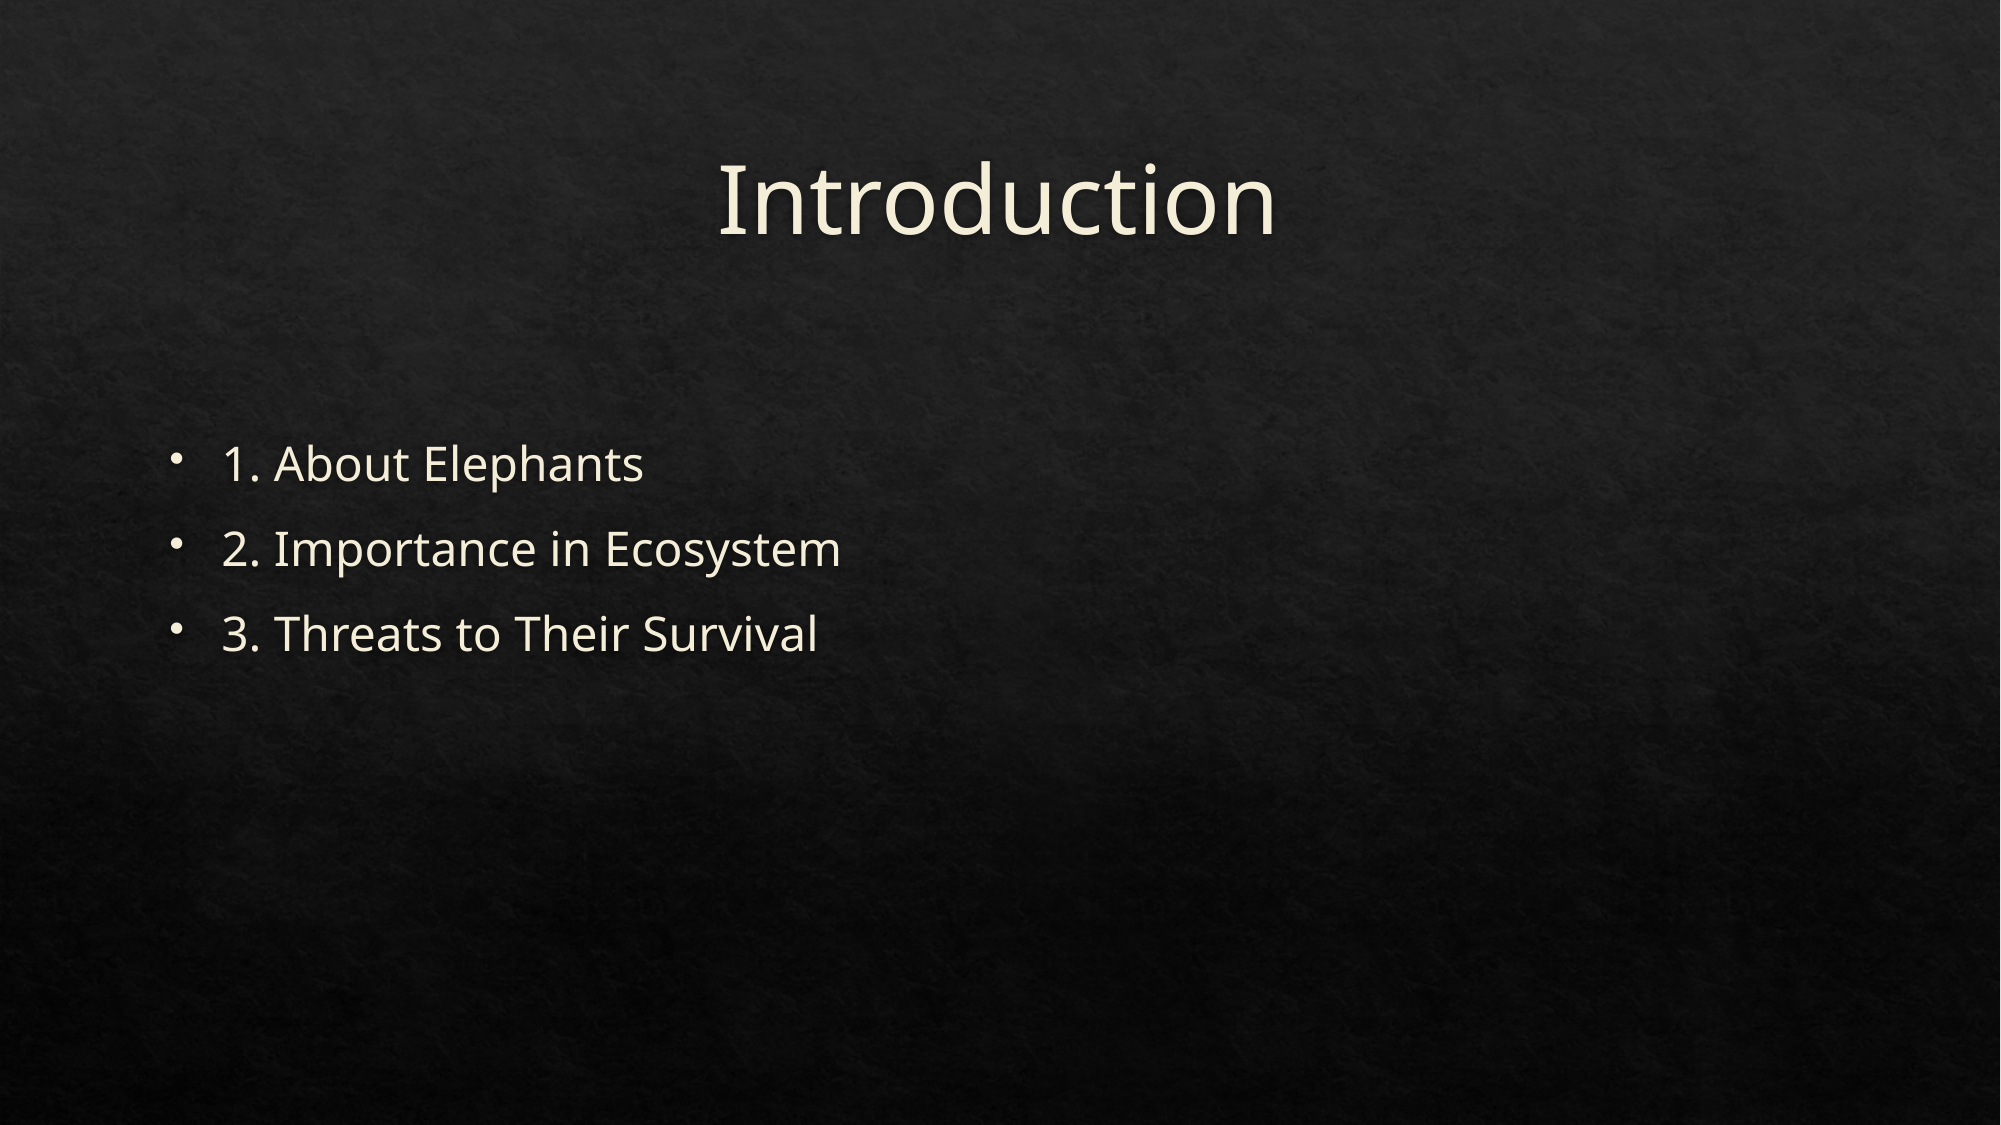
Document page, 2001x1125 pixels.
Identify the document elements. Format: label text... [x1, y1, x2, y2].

title Introduction [149, 99, 1849, 307]
list 1. About Elephants 2. Importance in Ecosystem 3. Threats to Their Survival [149, 340, 1849, 950]
